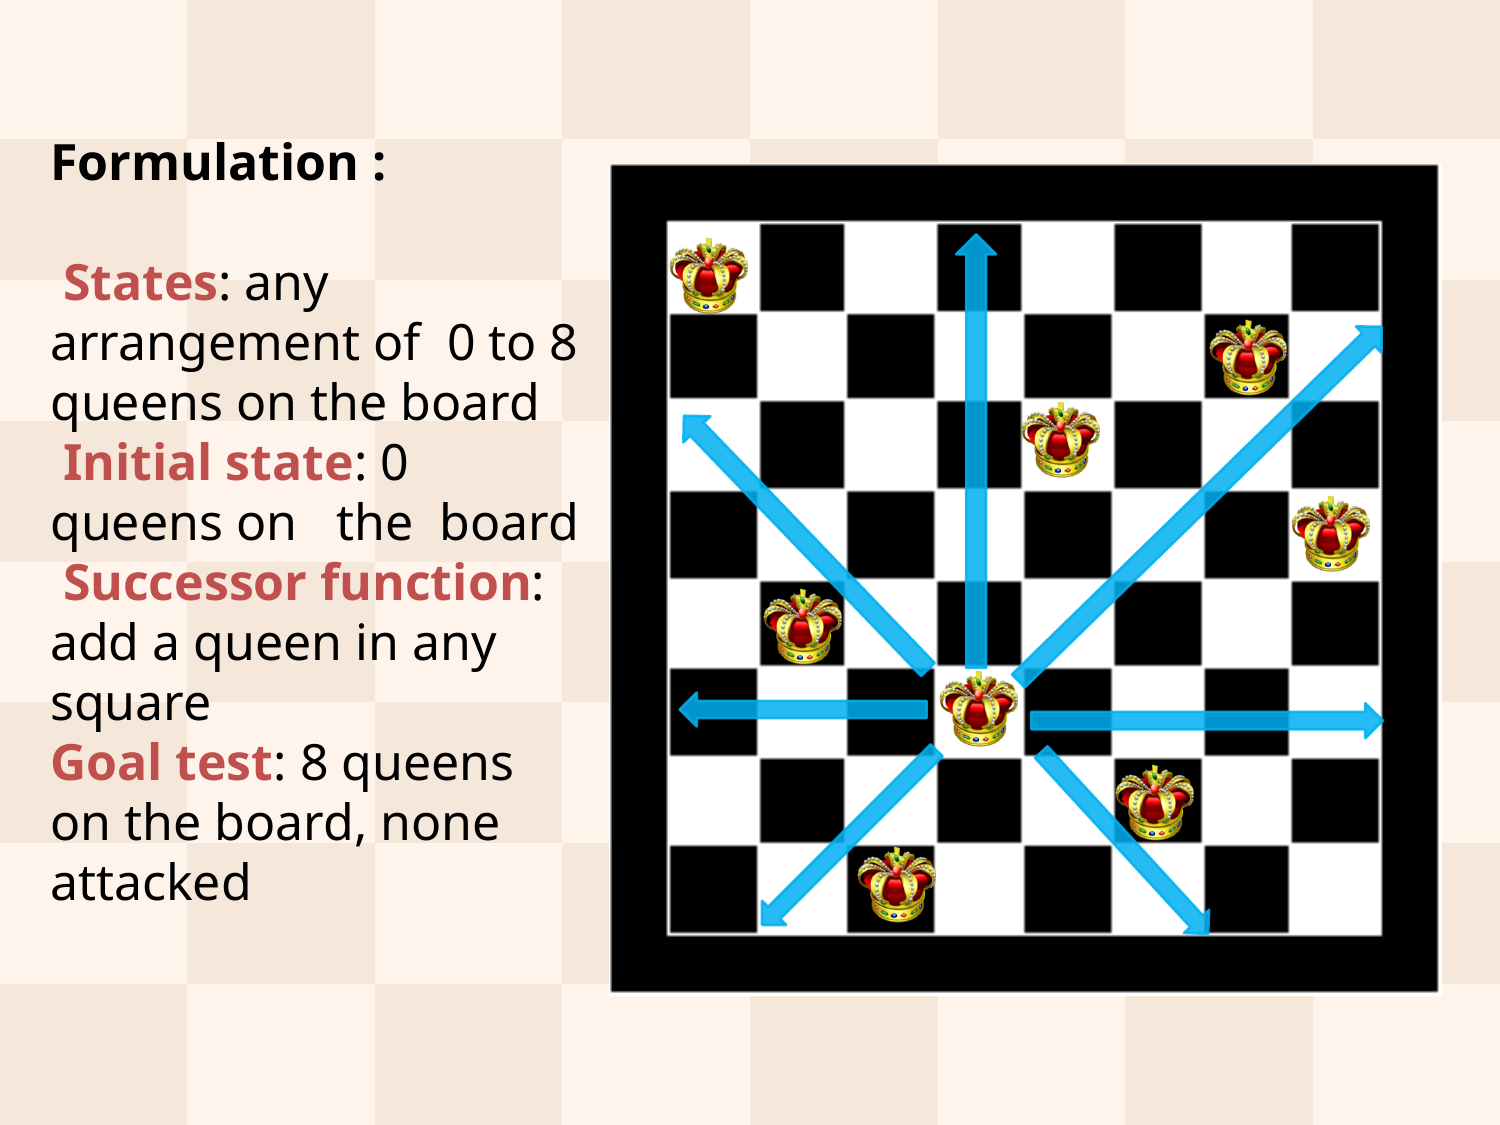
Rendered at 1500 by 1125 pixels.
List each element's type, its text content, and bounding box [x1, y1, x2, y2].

title Formulation : States: any arrangement of 0 to 8 queens on the board Initial state: 0 queens on the board Successor function: add a queen in any square Goal test: 8 queens on the board, none attacked [35, 175, 598, 926]
picture [609, 163, 1442, 997]
